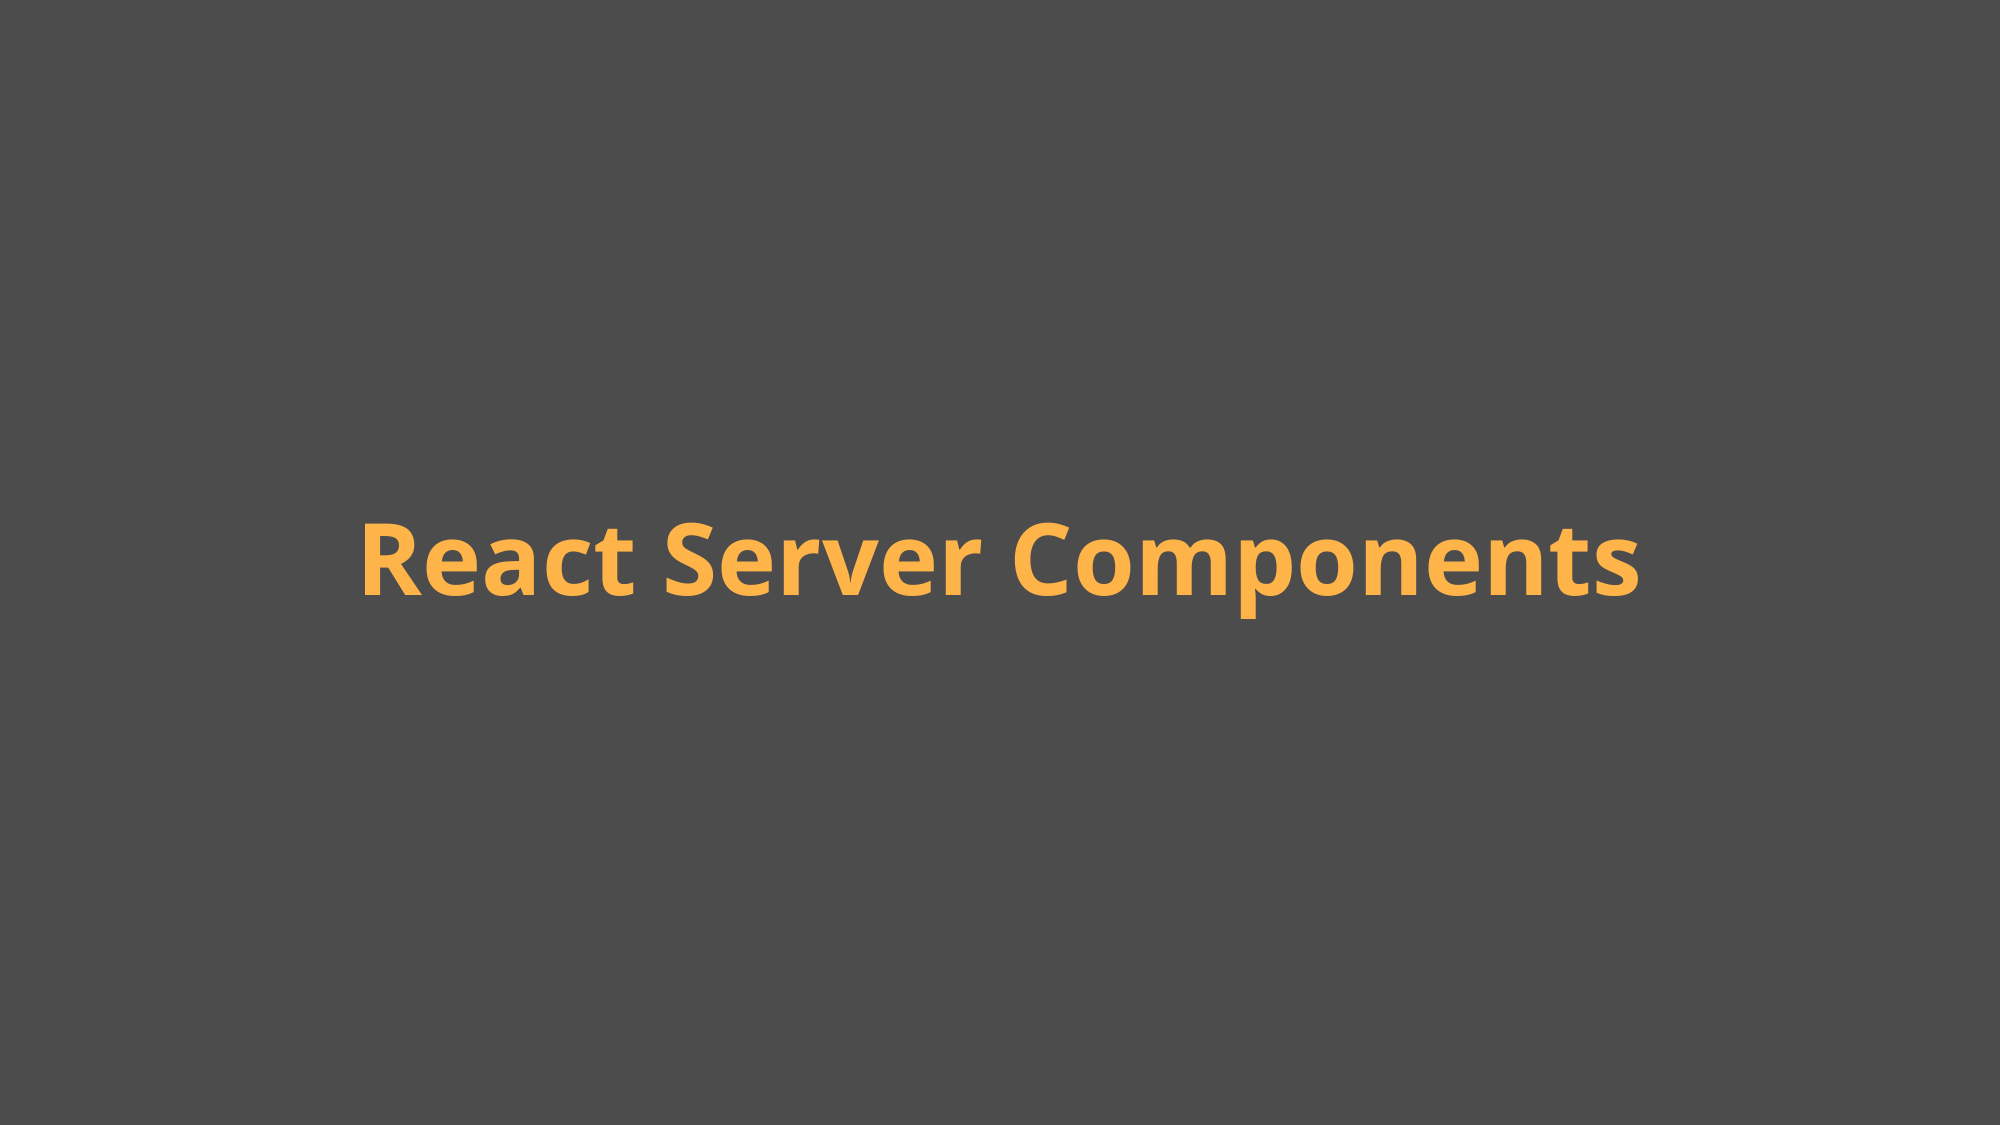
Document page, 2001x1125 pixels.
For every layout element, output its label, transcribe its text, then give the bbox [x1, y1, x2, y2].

title React Server Components [249, 500, 1750, 625]
